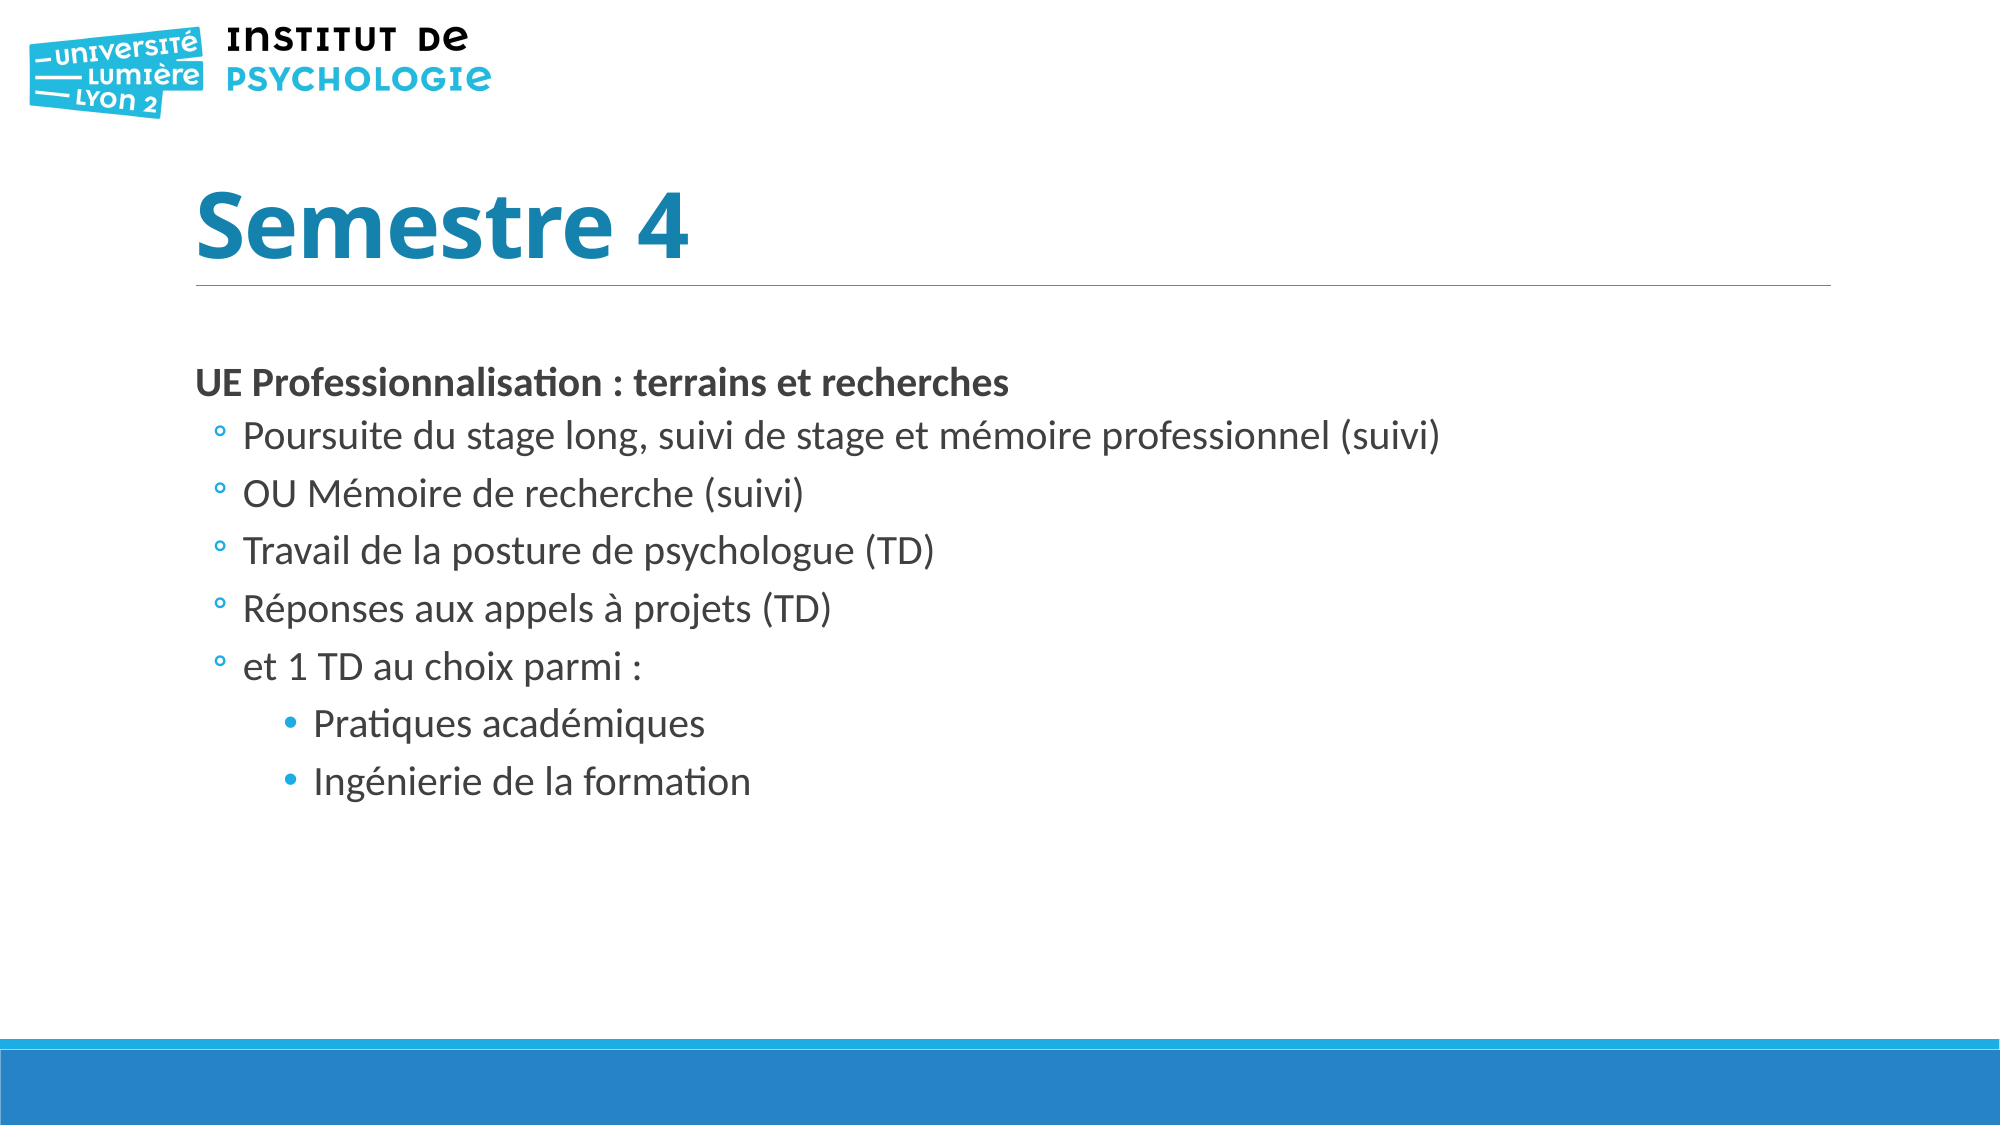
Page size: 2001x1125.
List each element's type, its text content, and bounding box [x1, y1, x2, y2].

title Semestre 4 [180, 47, 1830, 285]
picture [19, 12, 502, 129]
list UE Professionnalisation : terrains et recherches Poursuite du stage long, suivi de stage et mémoire professionnel (suivi) OU Mémoire de recherche (suivi) Travail de la posture de psychologue (TD) Réponses aux appels à projets (TD) et 1 TD au choix parmi : Pratiques académiques Ingénierie de la formation [180, 352, 1830, 1013]
